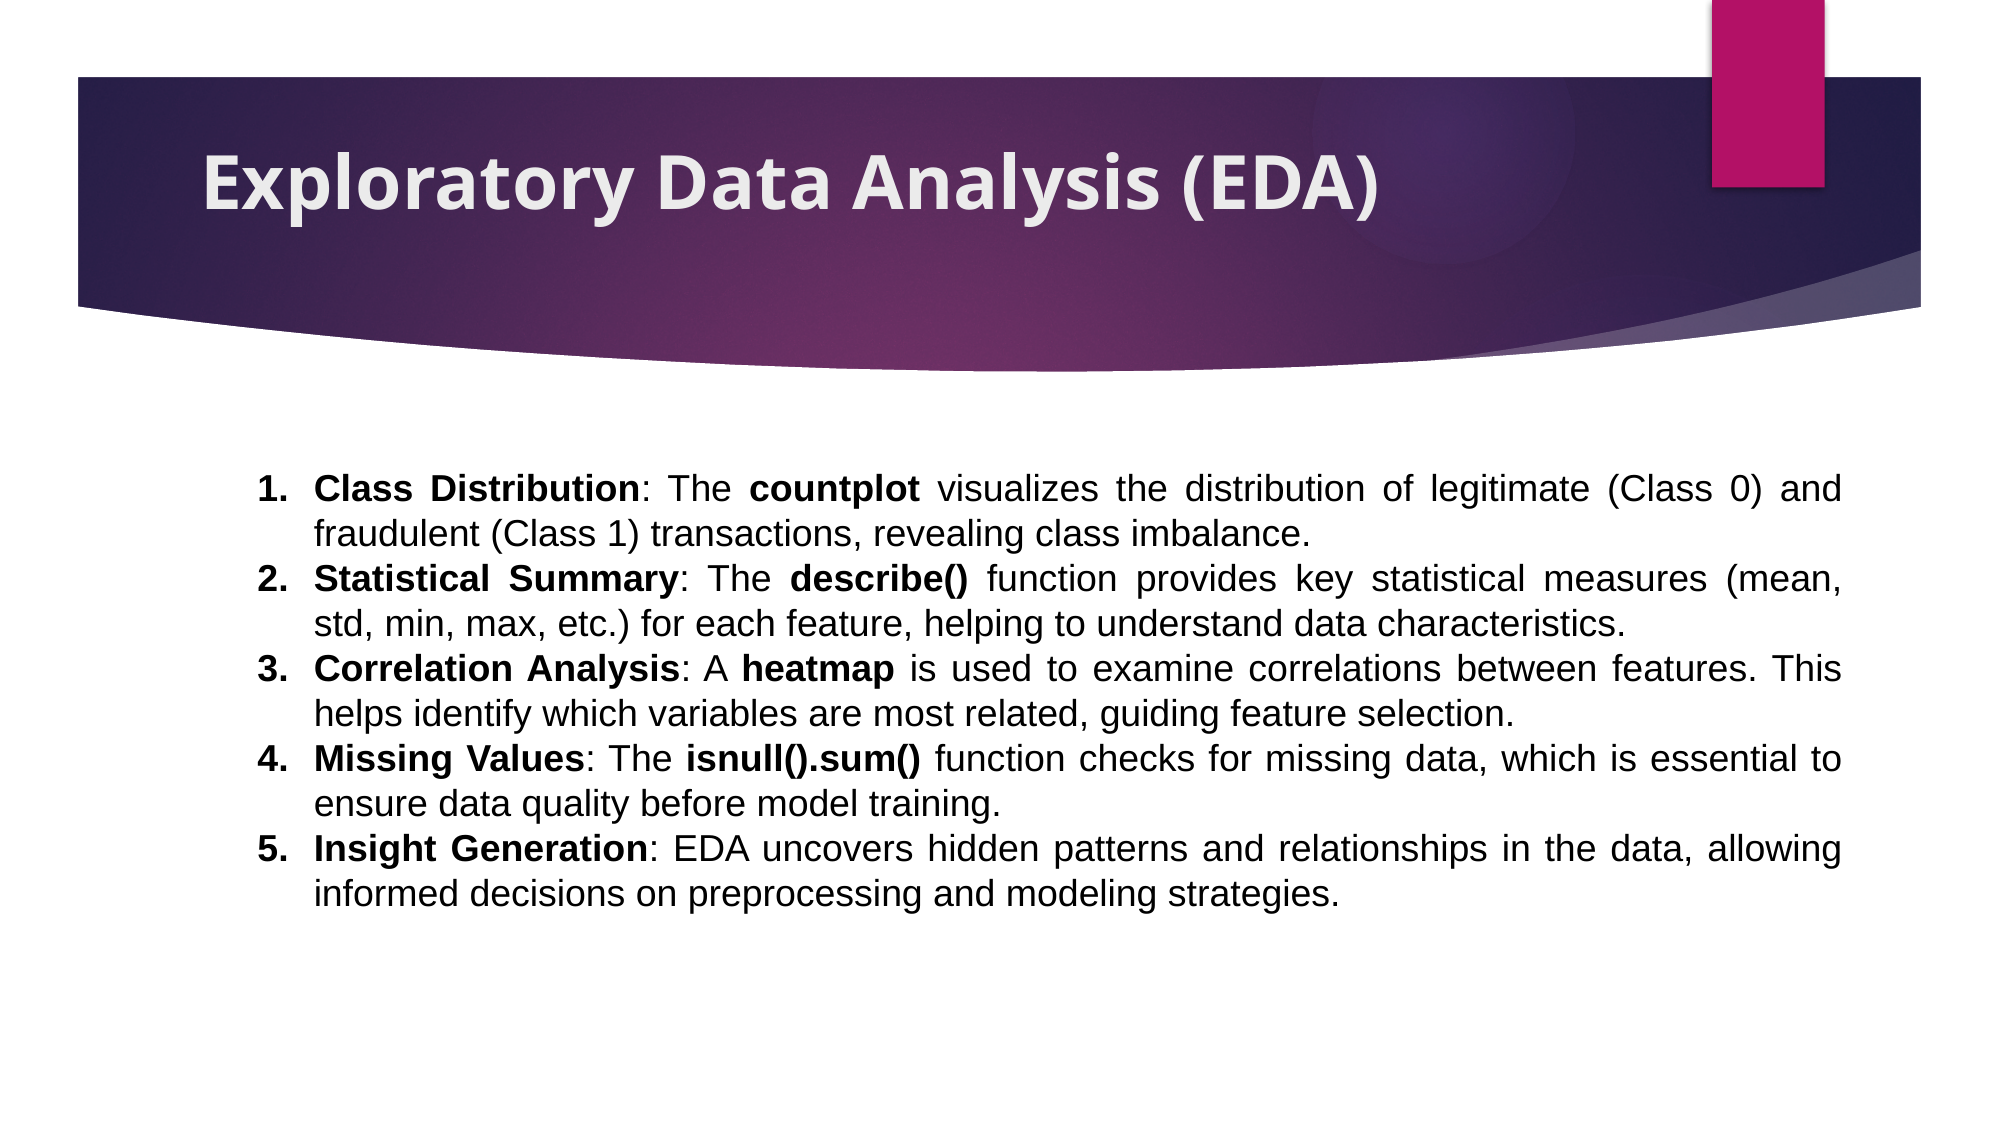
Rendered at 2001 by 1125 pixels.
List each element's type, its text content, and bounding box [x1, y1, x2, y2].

list Class Distribution: The countplot visualizes the distribution of legitimate (Class 0) and fraudulent (Class 1) transactions, revealing class imbalance. Statistical Summary: The describe() function provides key statistical measures (mean, std, min, max, etc.) for each feature, helping to understand data characteristics. Correlation Analysis: A heatmap is used to examine correlations between features. This helps identify which variables are most related, guiding feature selection. Missing Values: The isnull().sum() function checks for missing data, which is essential to ensure data quality before model training. Insight Generation: EDA uncovers hidden patterns and relationships in the data, allowing informed decisions on preprocessing and modeling strategies. [242, 362, 1858, 1016]
title Exploratory Data Analysis (EDA) [184, 121, 1623, 238]
